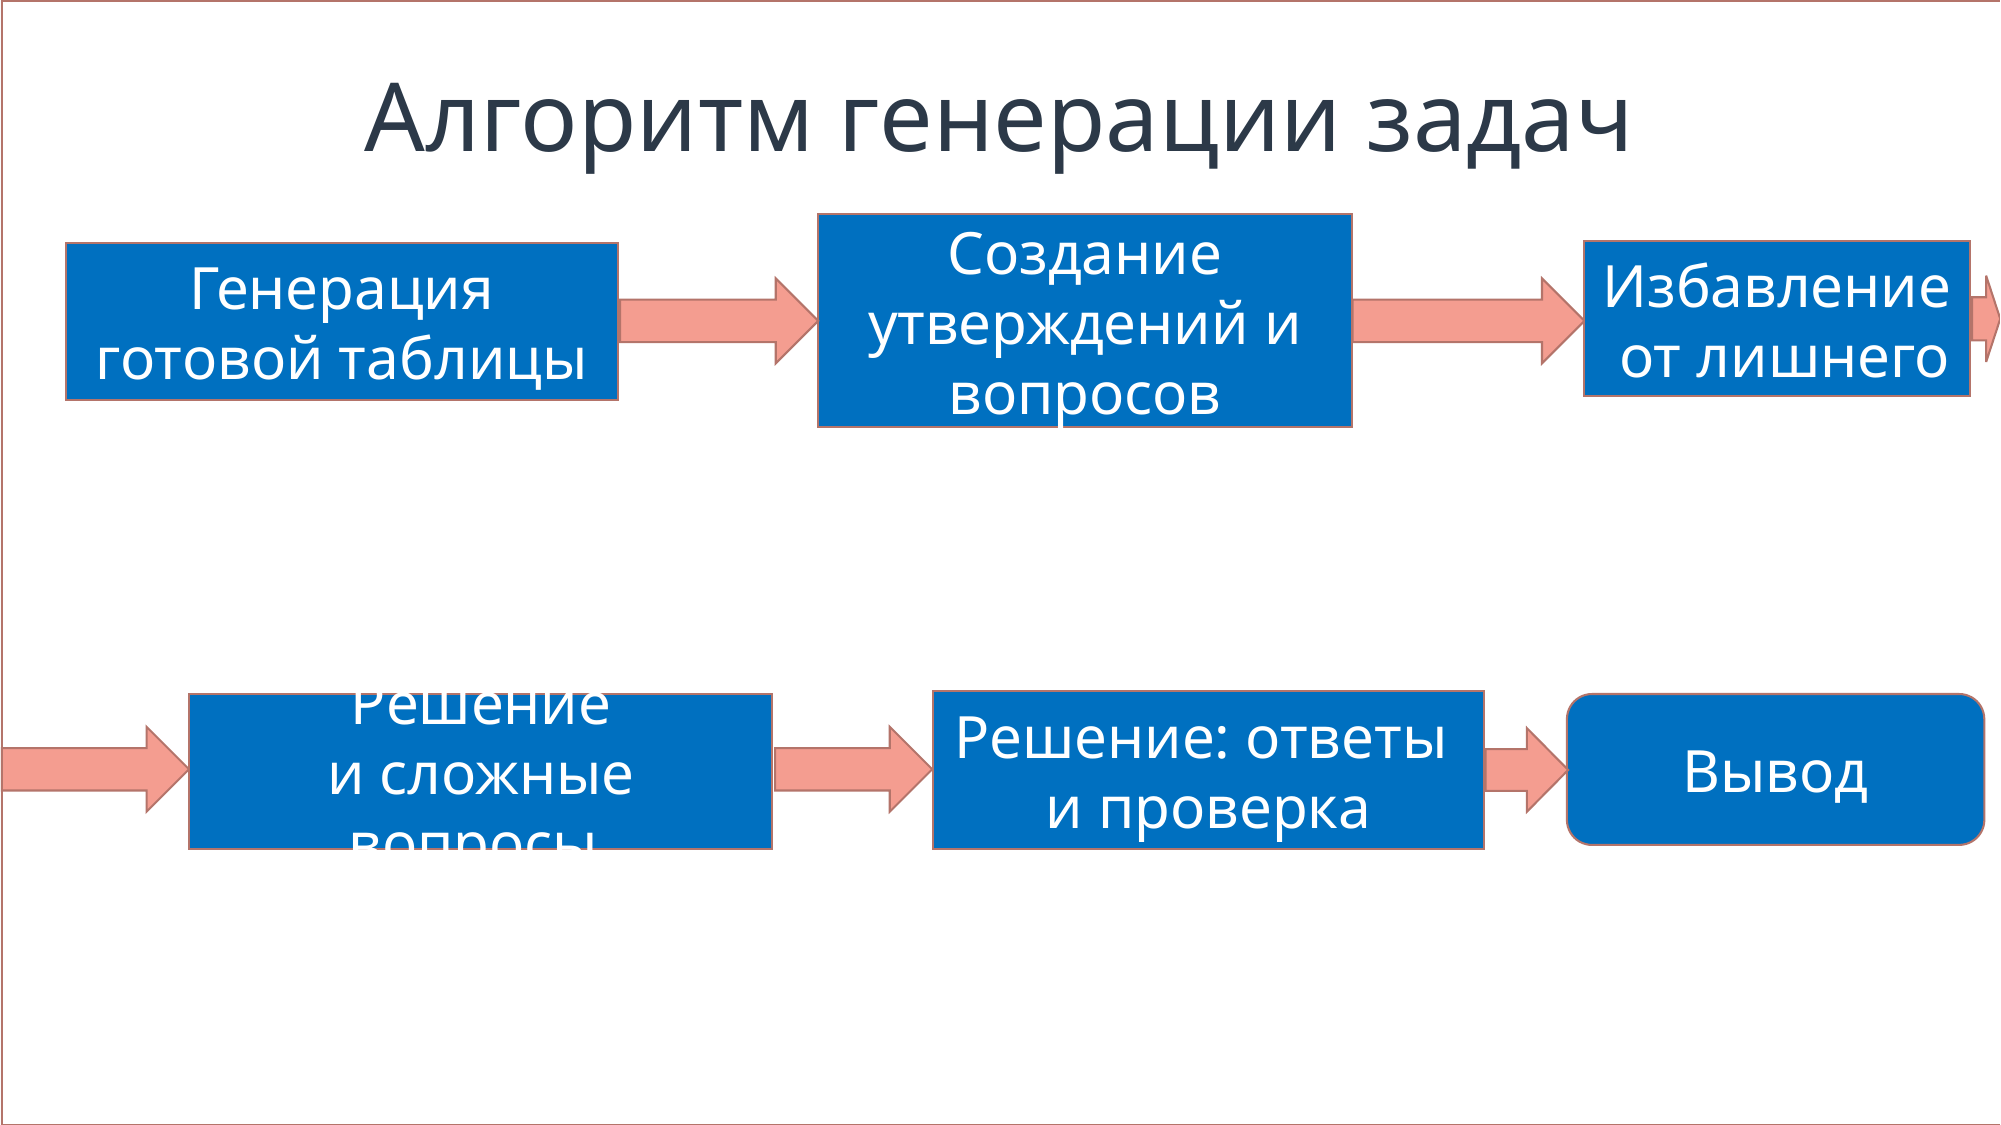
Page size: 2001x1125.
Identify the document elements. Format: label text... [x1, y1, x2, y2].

text_box Вывод [1565, 692, 1986, 846]
text_box Генерация готовой таблицы [65, 242, 619, 401]
text_box Решение: ответы и проверка [932, 690, 1485, 850]
text_box Избавление от лишнего [1583, 240, 1971, 397]
text_box [1351, 275, 1583, 366]
text_box [1484, 725, 1570, 815]
text_box [619, 275, 820, 366]
text_box [0, 724, 188, 815]
text_box [1971, 275, 2000, 363]
text_box [774, 724, 932, 815]
text_box Решение и сложные вопросы [188, 693, 773, 850]
text_box Готовая таблица [1, 0, 2000, 1125]
text_box Создание утверждений и вопросов [817, 213, 1353, 428]
title Алгоритм генерации задач [135, 61, 1865, 181]
